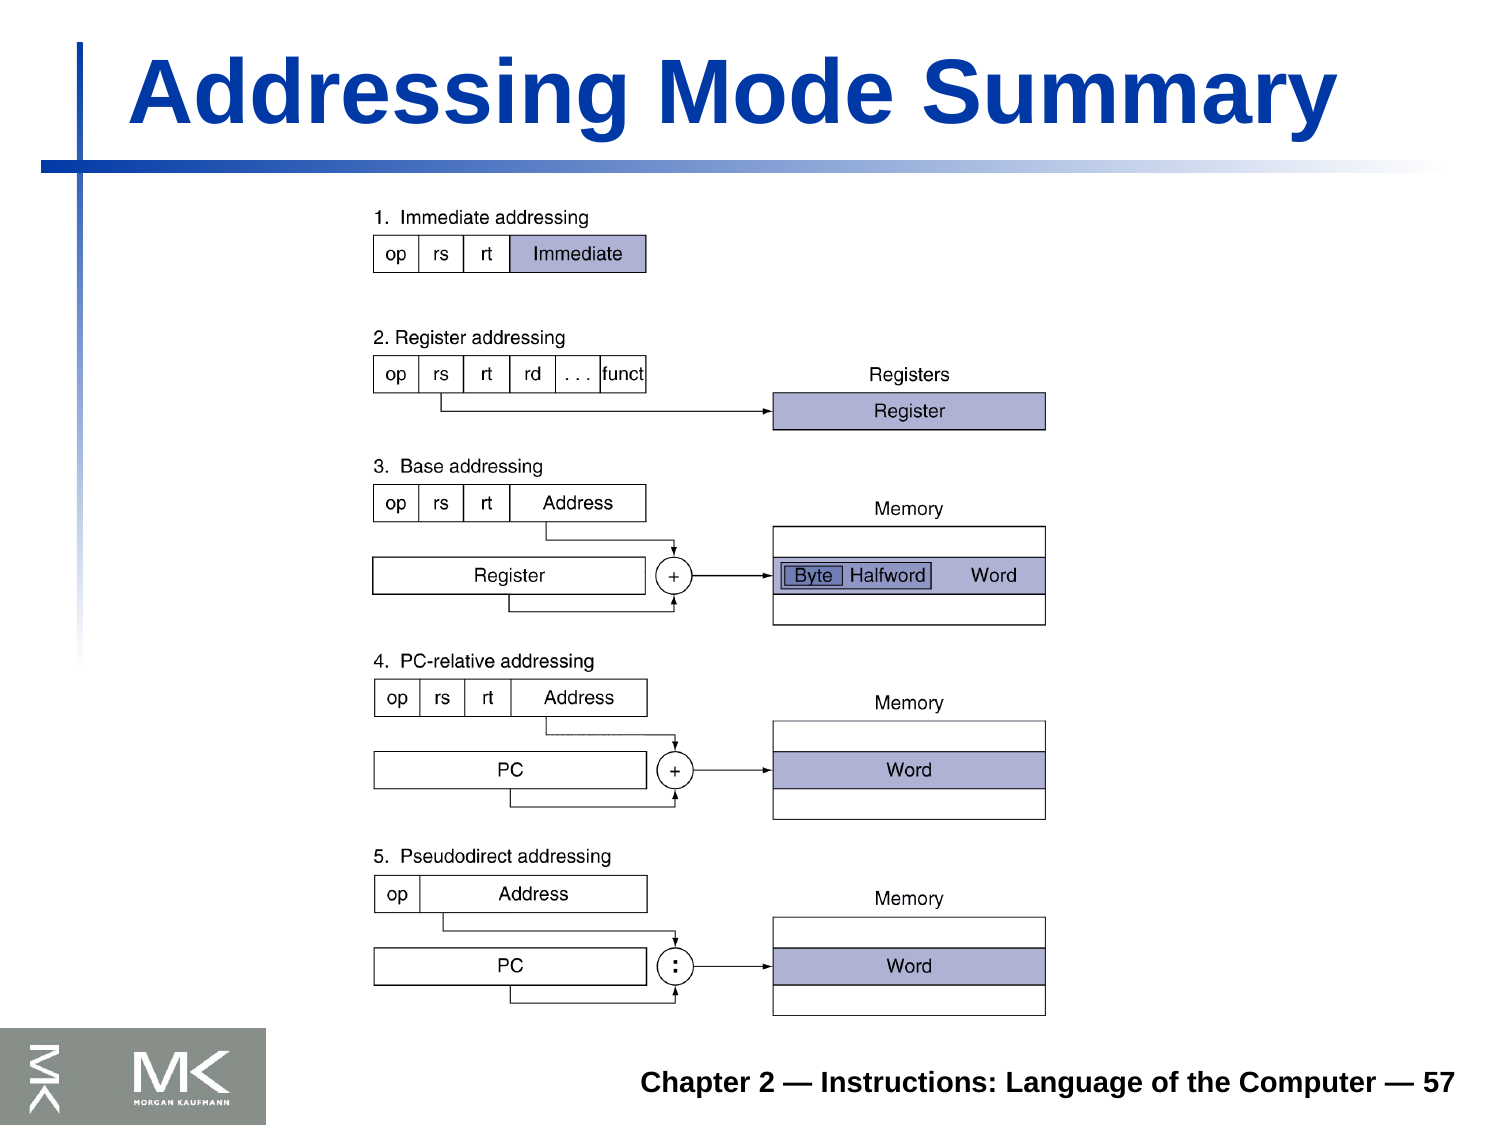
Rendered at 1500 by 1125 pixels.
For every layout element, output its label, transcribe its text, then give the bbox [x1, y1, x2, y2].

footer Chapter 2 — Instructions: Language of the Computer — 57 [277, 1046, 1471, 1106]
picture [0, 1028, 266, 1125]
picture [371, 207, 1046, 1016]
title Addressing Mode Summary [112, 23, 1468, 149]
